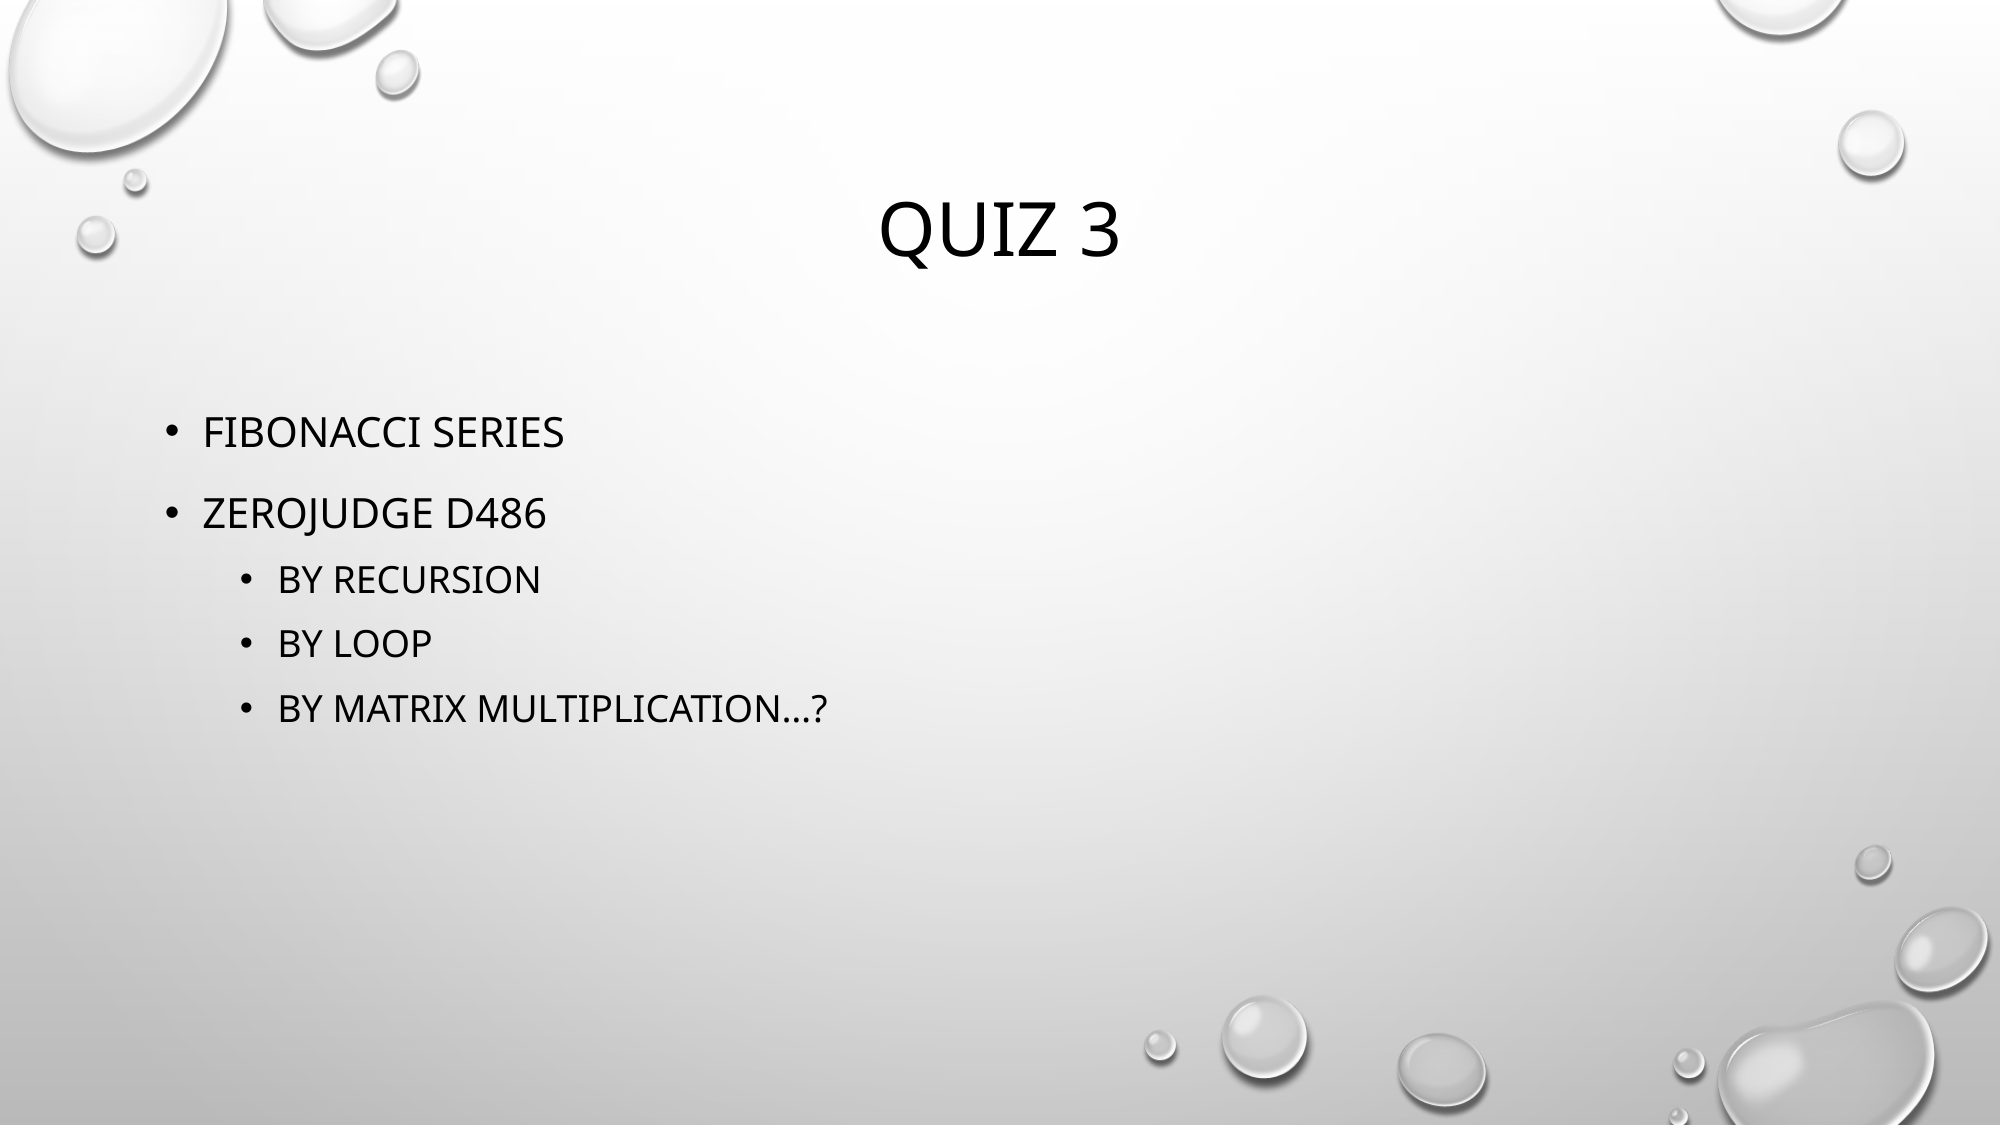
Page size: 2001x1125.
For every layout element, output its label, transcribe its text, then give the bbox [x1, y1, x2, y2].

picture [0, 0, 2000, 1125]
list Fibonacci series Zerojudge d486 By recursion By loop By matrix multiplication…? [149, 388, 1850, 950]
title Quiz 3 [149, 101, 1851, 364]
